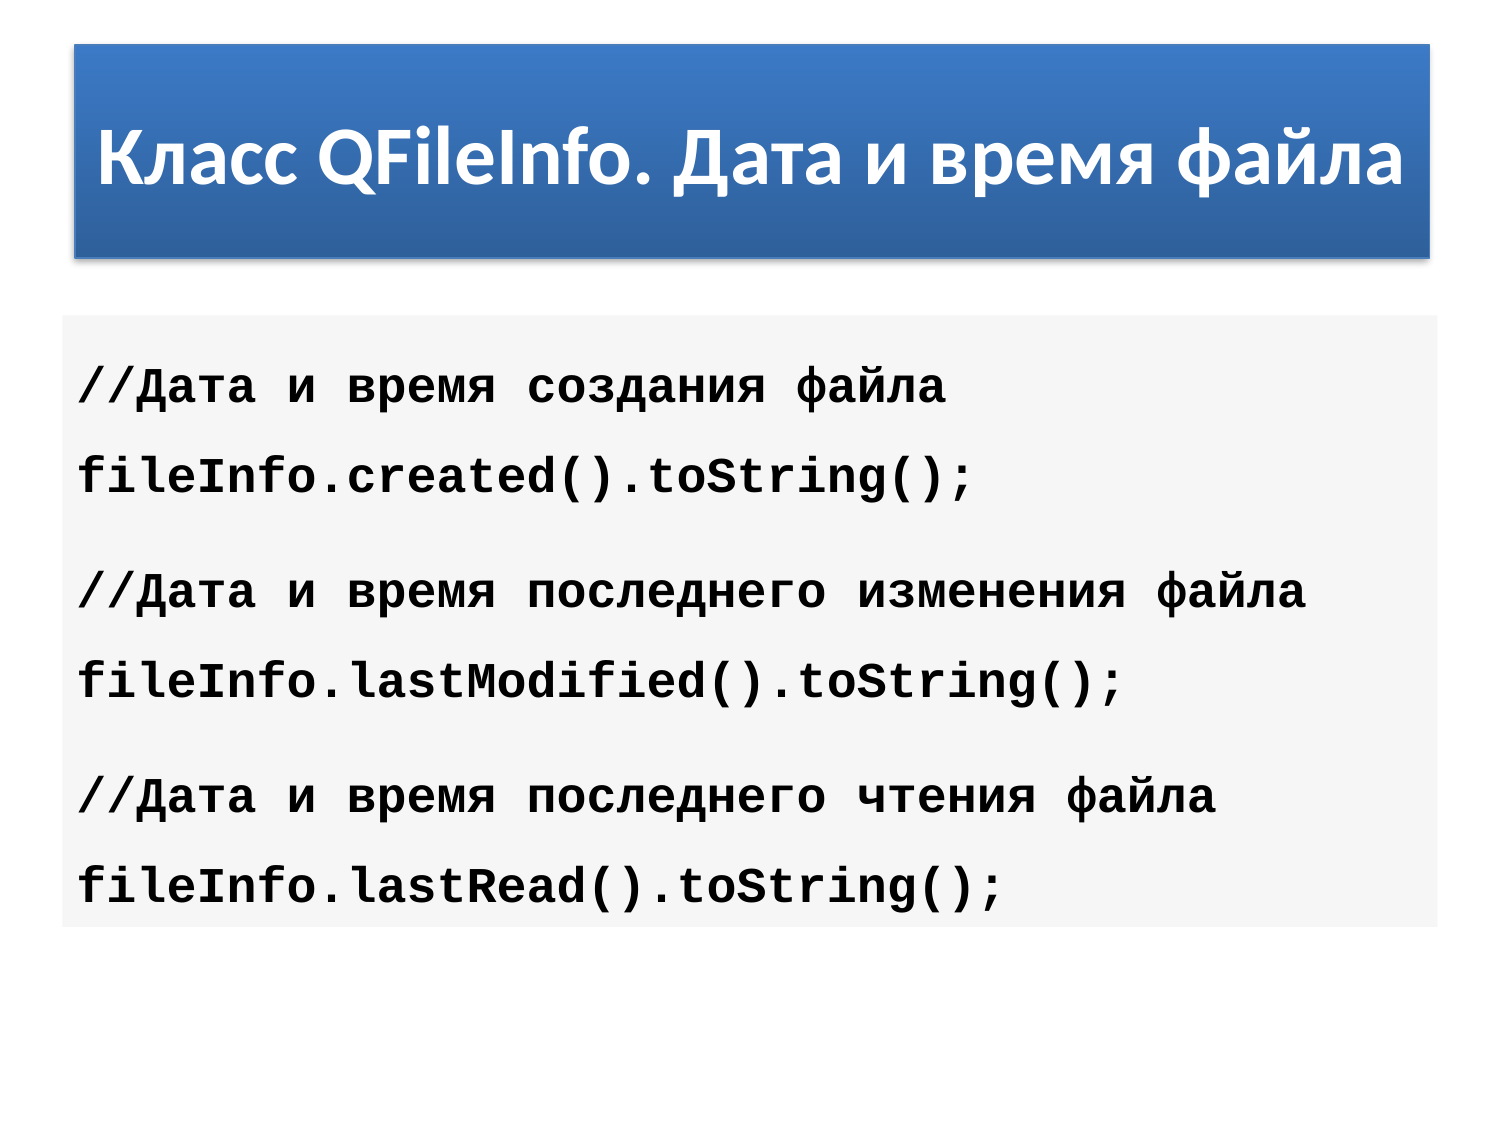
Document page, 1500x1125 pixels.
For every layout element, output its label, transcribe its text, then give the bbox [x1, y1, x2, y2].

text_box //Дата и время создания файла fileInfo.created().toString(); //Дата и время последнего изменения файла fileInfo.lastModified().toString(); //Дата и время последнего чтения файла fileInfo.lastRead().toString(); [62, 315, 1438, 927]
title Класс QFileInfo. Дата и время файла [74, 44, 1430, 259]
